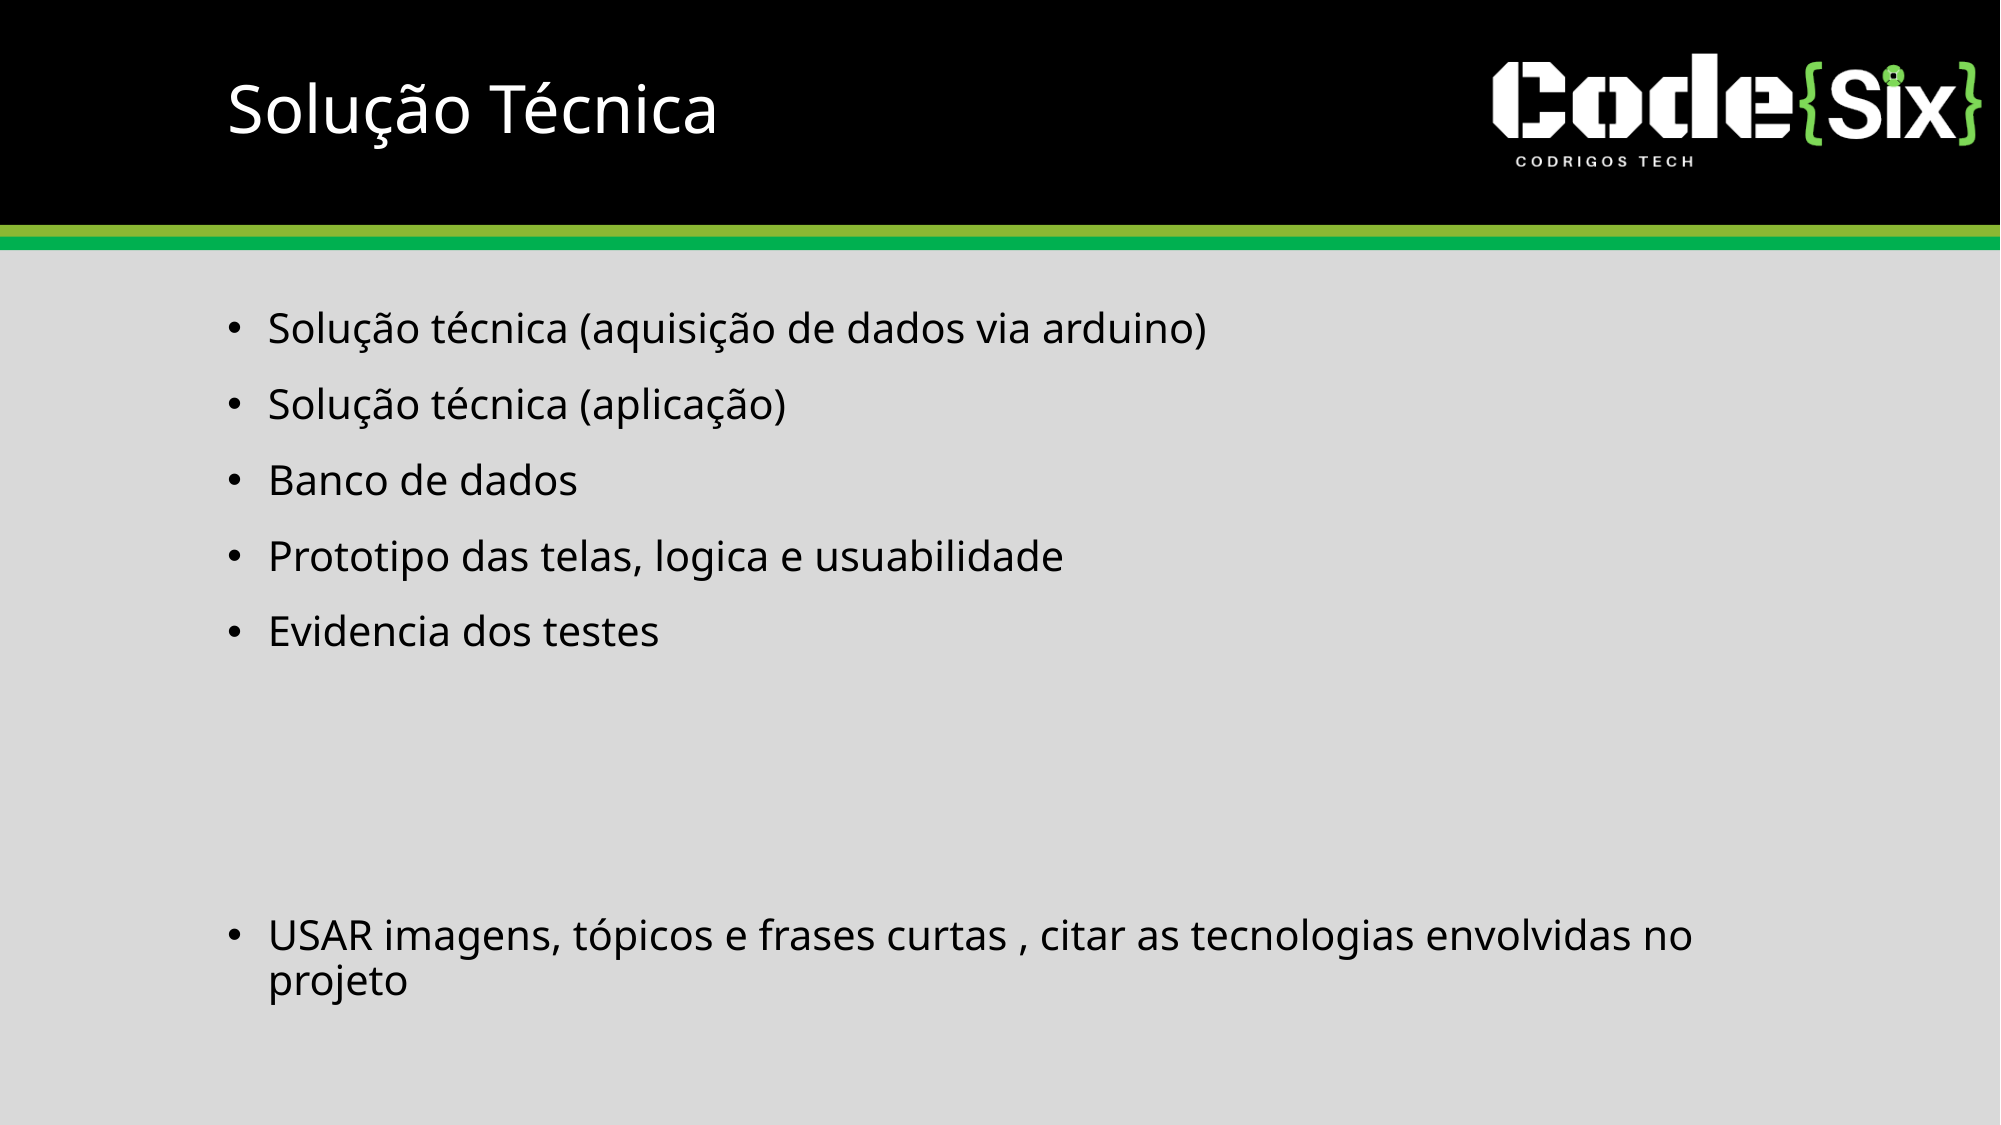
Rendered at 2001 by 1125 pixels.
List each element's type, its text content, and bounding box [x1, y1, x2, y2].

list Solução técnica (aquisição de dados via arduino) Solução técnica (aplicação) Banco de dados Prototipo das telas, logica e usuabilidade Evidencia dos testes USAR imagens, tópicos e frases curtas , citar as tecnologias envolvidas no projeto [212, 299, 1788, 1013]
title Solução Técnica [212, 26, 1575, 198]
picture [1470, 49, 2000, 175]
